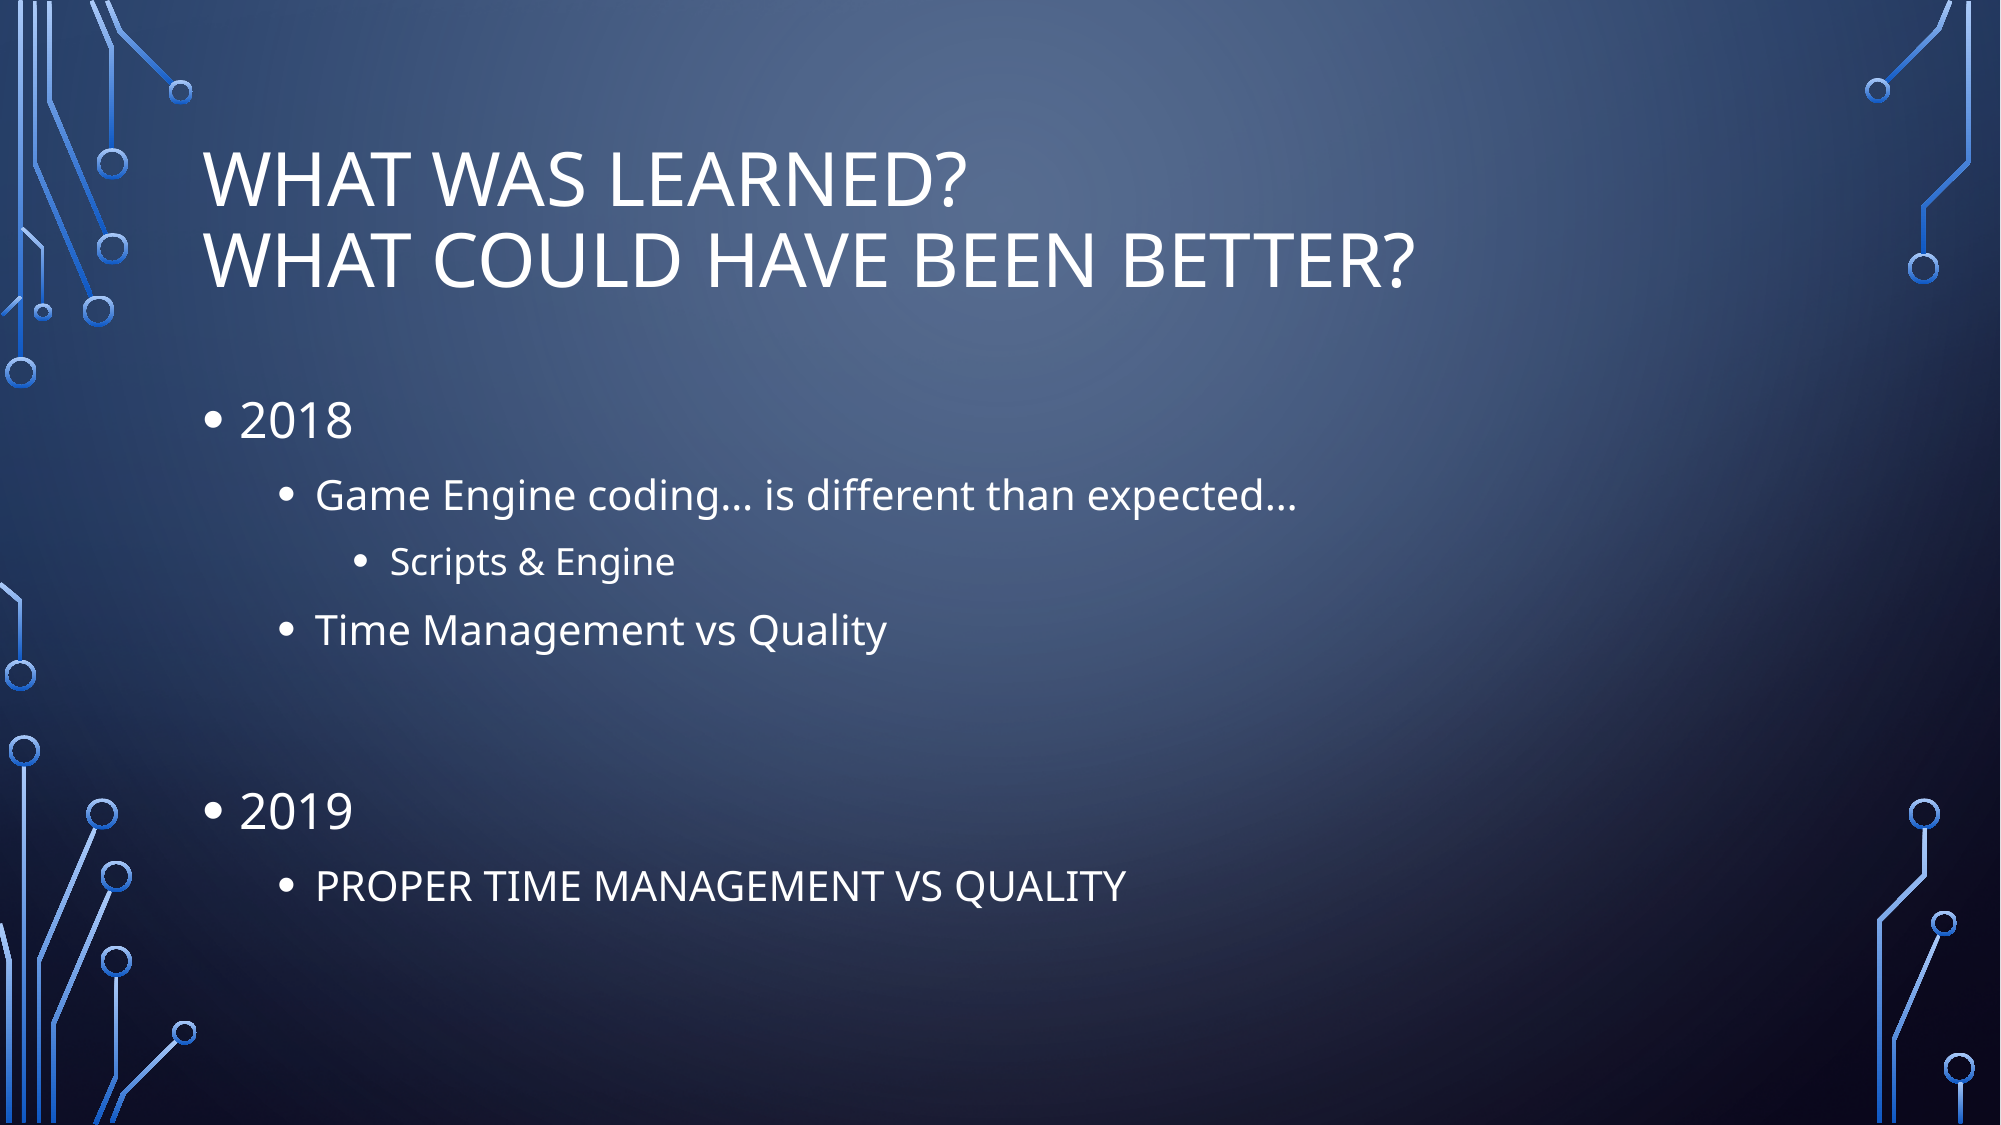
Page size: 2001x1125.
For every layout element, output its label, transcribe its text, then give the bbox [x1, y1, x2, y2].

list 2018 Game Engine coding… is different than expected… Scripts & Engine Time Management vs Quality 2019 PROPER TIME MANAGEMENT VS QUALITY [187, 369, 1813, 950]
title What was learned? What could have been better? [187, 101, 1813, 344]
